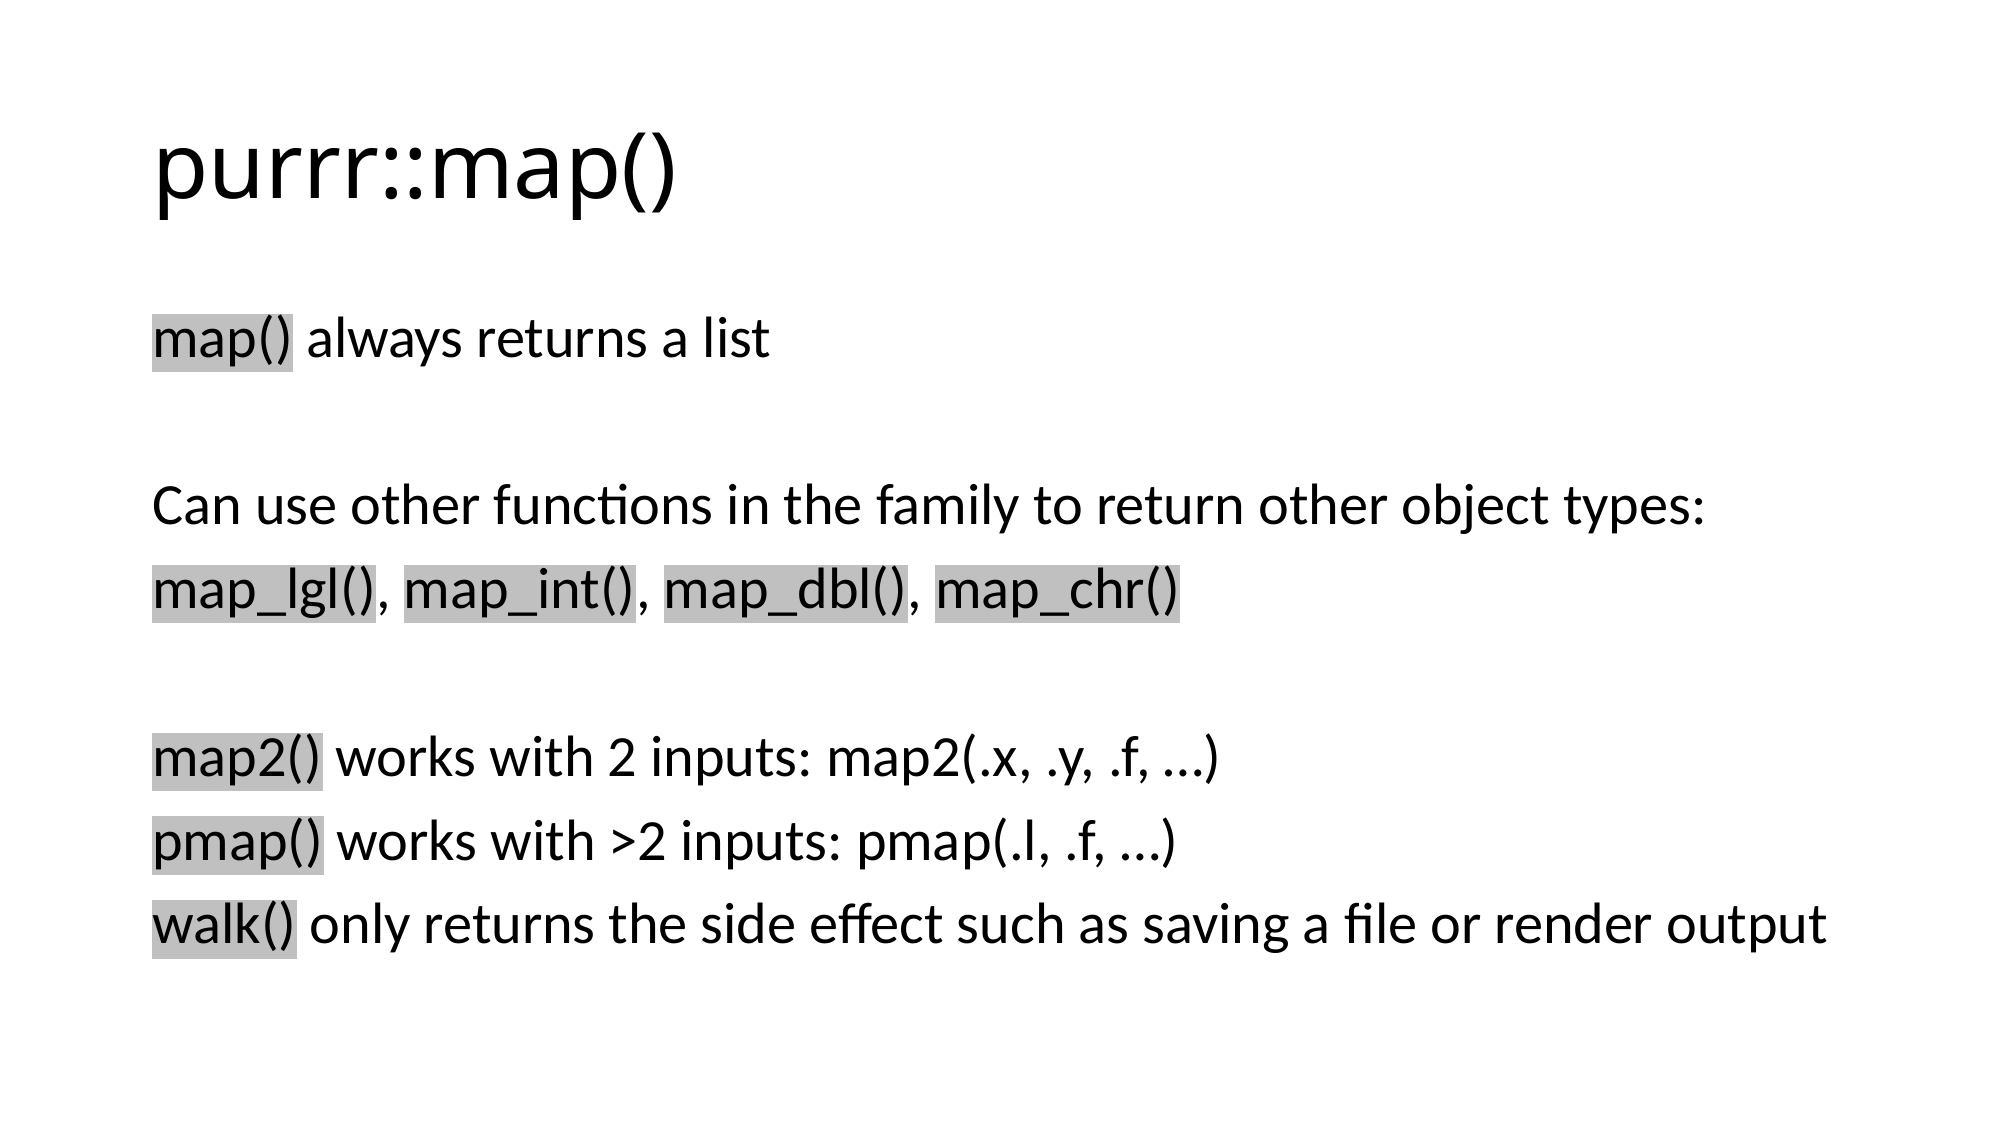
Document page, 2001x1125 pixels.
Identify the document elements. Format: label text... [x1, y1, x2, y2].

list map() always returns a list Can use other functions in the family to return other object types: map_lgl(), map_int(), map_dbl(), map_chr() map2() works with 2 inputs: map2(.x, .y, .f, …) pmap() works with >2 inputs: pmap(.l, .f, …) walk() only returns the side effect such as saving a file or render output [137, 299, 1863, 1014]
title purrr::map() [137, 59, 1863, 278]
